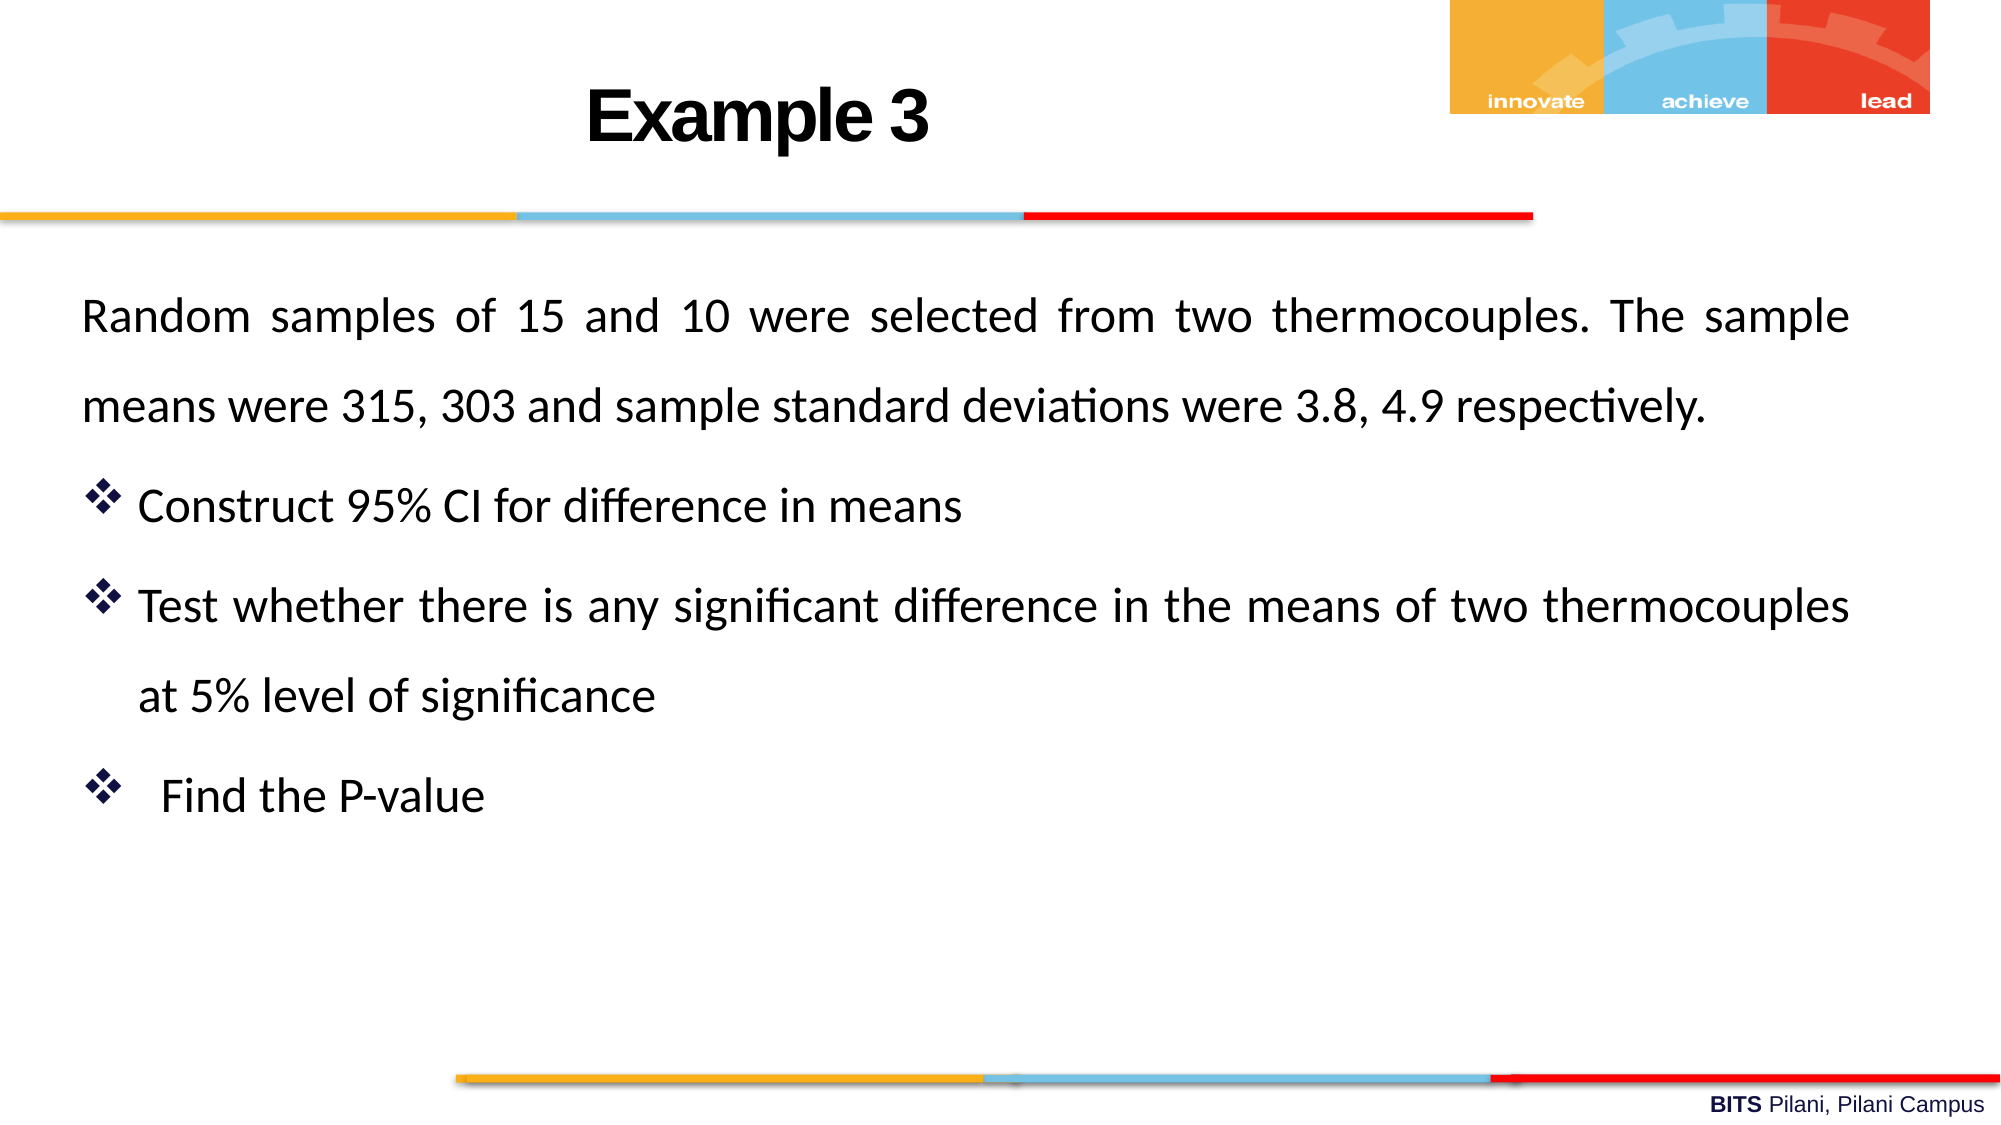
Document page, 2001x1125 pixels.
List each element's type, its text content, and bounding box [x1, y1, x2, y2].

picture [1449, 0, 1930, 114]
list Example 3 [66, 24, 1450, 213]
list Random samples of 15 and 10 were selected from two thermocouples. The sample means were 315, 303 and sample standard deviations were 3.8, 4.9 respectively. Construct 95% CI for difference in means Test whether there is any significant difference in the means of two thermocouples at 5% level of significance Find the P-value [66, 245, 1867, 988]
